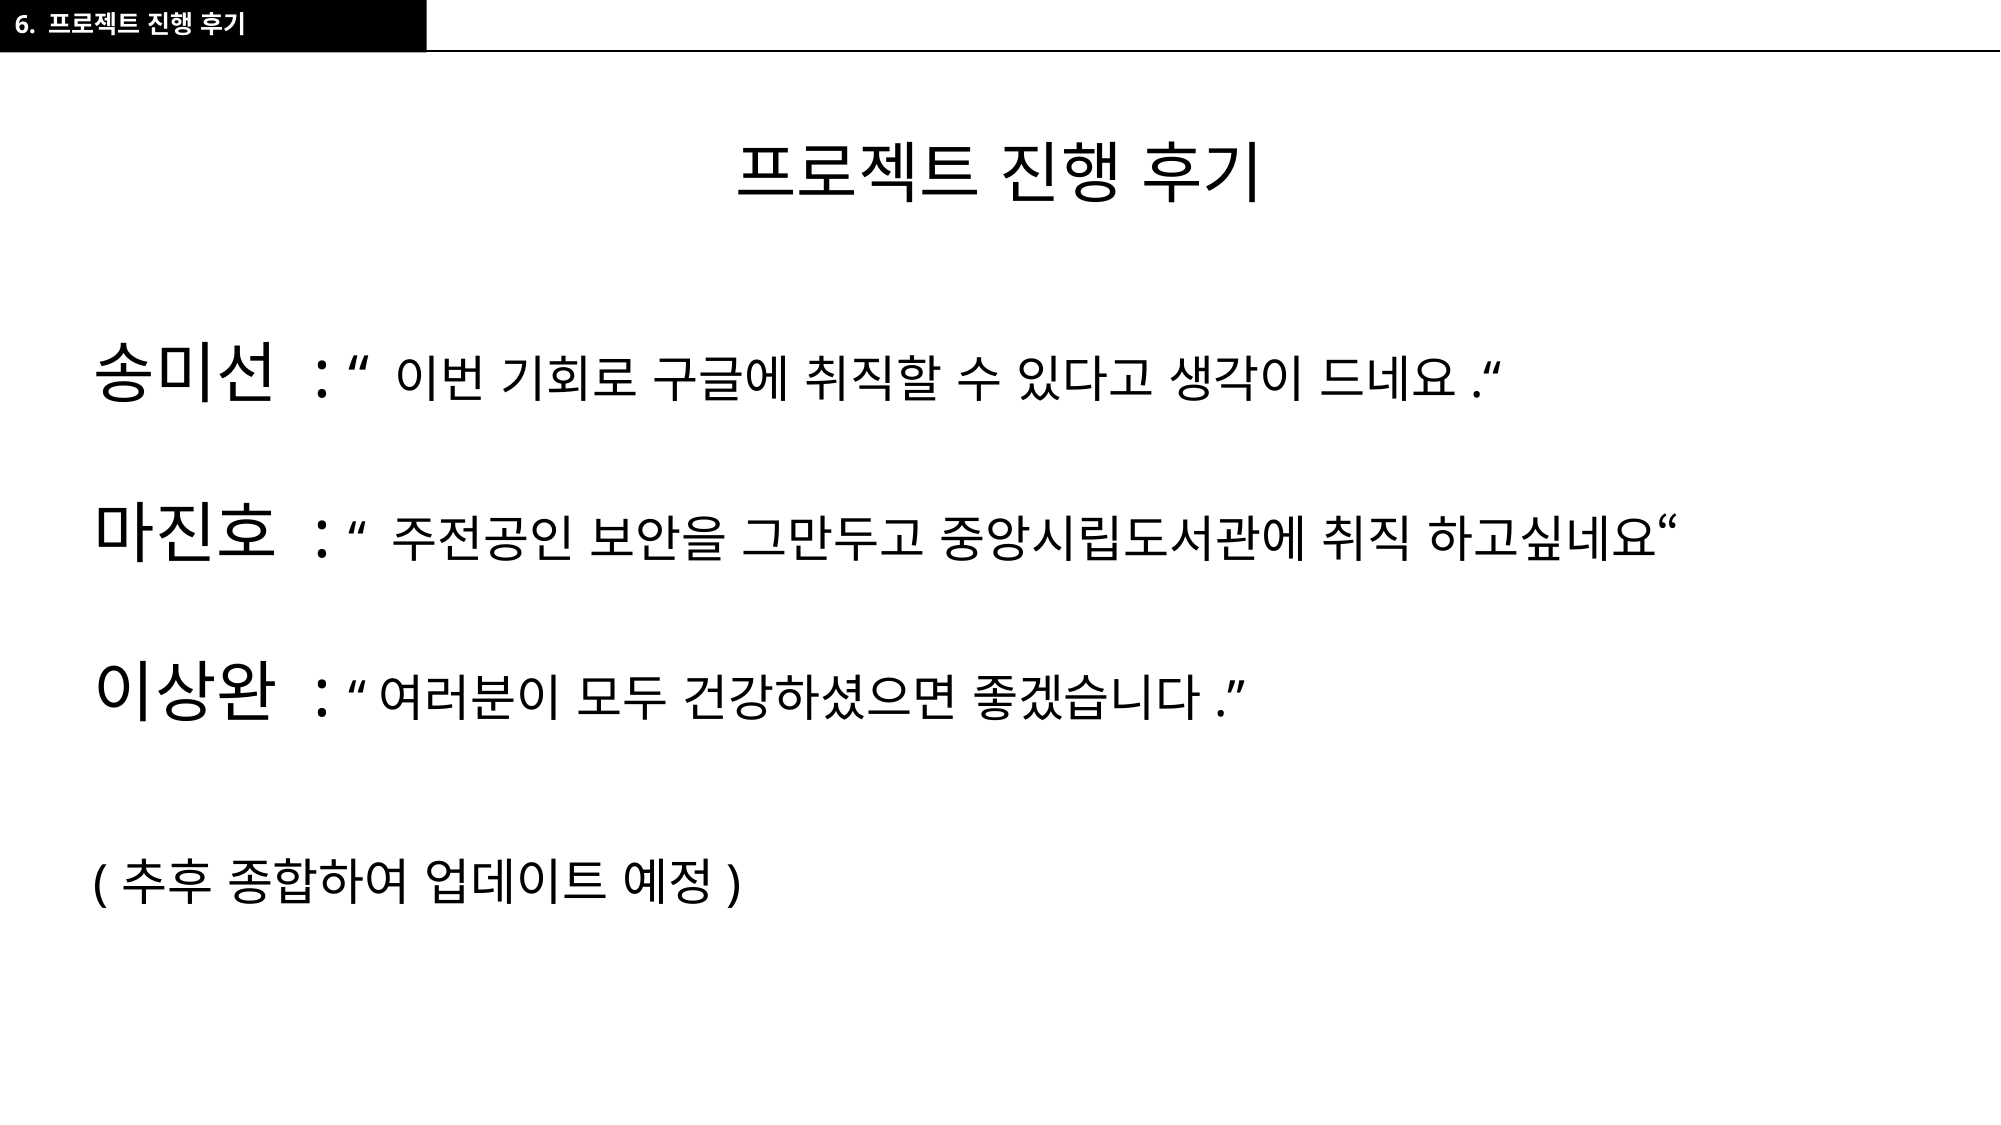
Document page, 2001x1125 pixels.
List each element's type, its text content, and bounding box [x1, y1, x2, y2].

list 6. 프로젝트 진행 후기 [0, 4, 427, 53]
text_box 프로젝트 진행 후기 [660, 123, 1340, 218]
text_box 송미선 : “ 이번 기회로 구글에 취직할 수 있다고 생각이 드네요.“ 마진호 : “ 주전공인 보안을 그만두고 중앙시립도서관에 취직 하고싶네요“ 이상완 : “여러분이 모두 건강하셨으면 좋겠습니다.” (추후 종합하여 업데이트 예정) [79, 323, 2000, 918]
